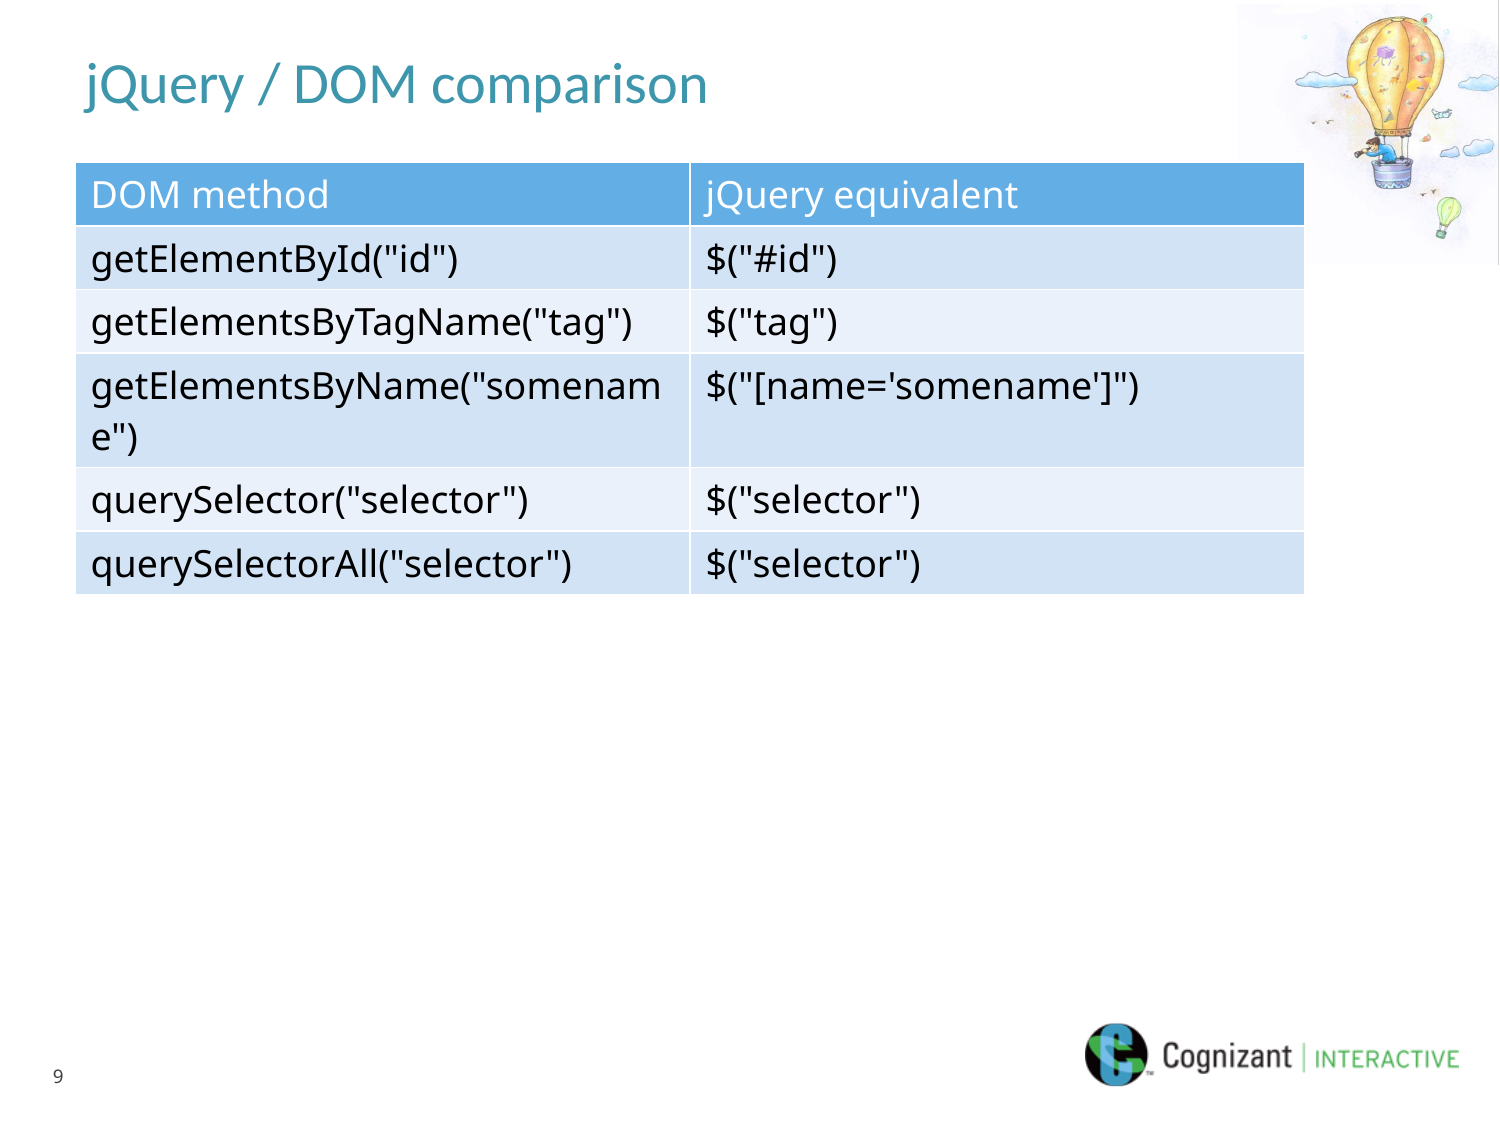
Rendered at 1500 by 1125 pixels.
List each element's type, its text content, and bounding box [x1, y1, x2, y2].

table_cell querySelectorAll("selector") [76, 532, 689, 594]
picture [1085, 1022, 1459, 1088]
picture [1237, 0, 1499, 265]
title jQuery / DOM comparison [70, 37, 1275, 119]
table_cell $("#id") [691, 227, 1304, 289]
table_cell $("selector") [691, 468, 1304, 530]
table_cell $("tag") [691, 290, 1304, 352]
slide_number 9 [38, 1062, 78, 1099]
table_cell getElementsByName("somename") [76, 354, 689, 467]
table_cell getElementById("id") [76, 227, 689, 289]
table_header jQuery equivalent [691, 163, 1304, 225]
table_header DOM method [76, 163, 689, 225]
table_cell $("selector") [691, 532, 1304, 594]
table_cell $("[name='somename']") [691, 354, 1304, 467]
table_cell getElementsByTagName("tag") [76, 290, 689, 352]
table_cell querySelector("selector") [76, 468, 689, 530]
